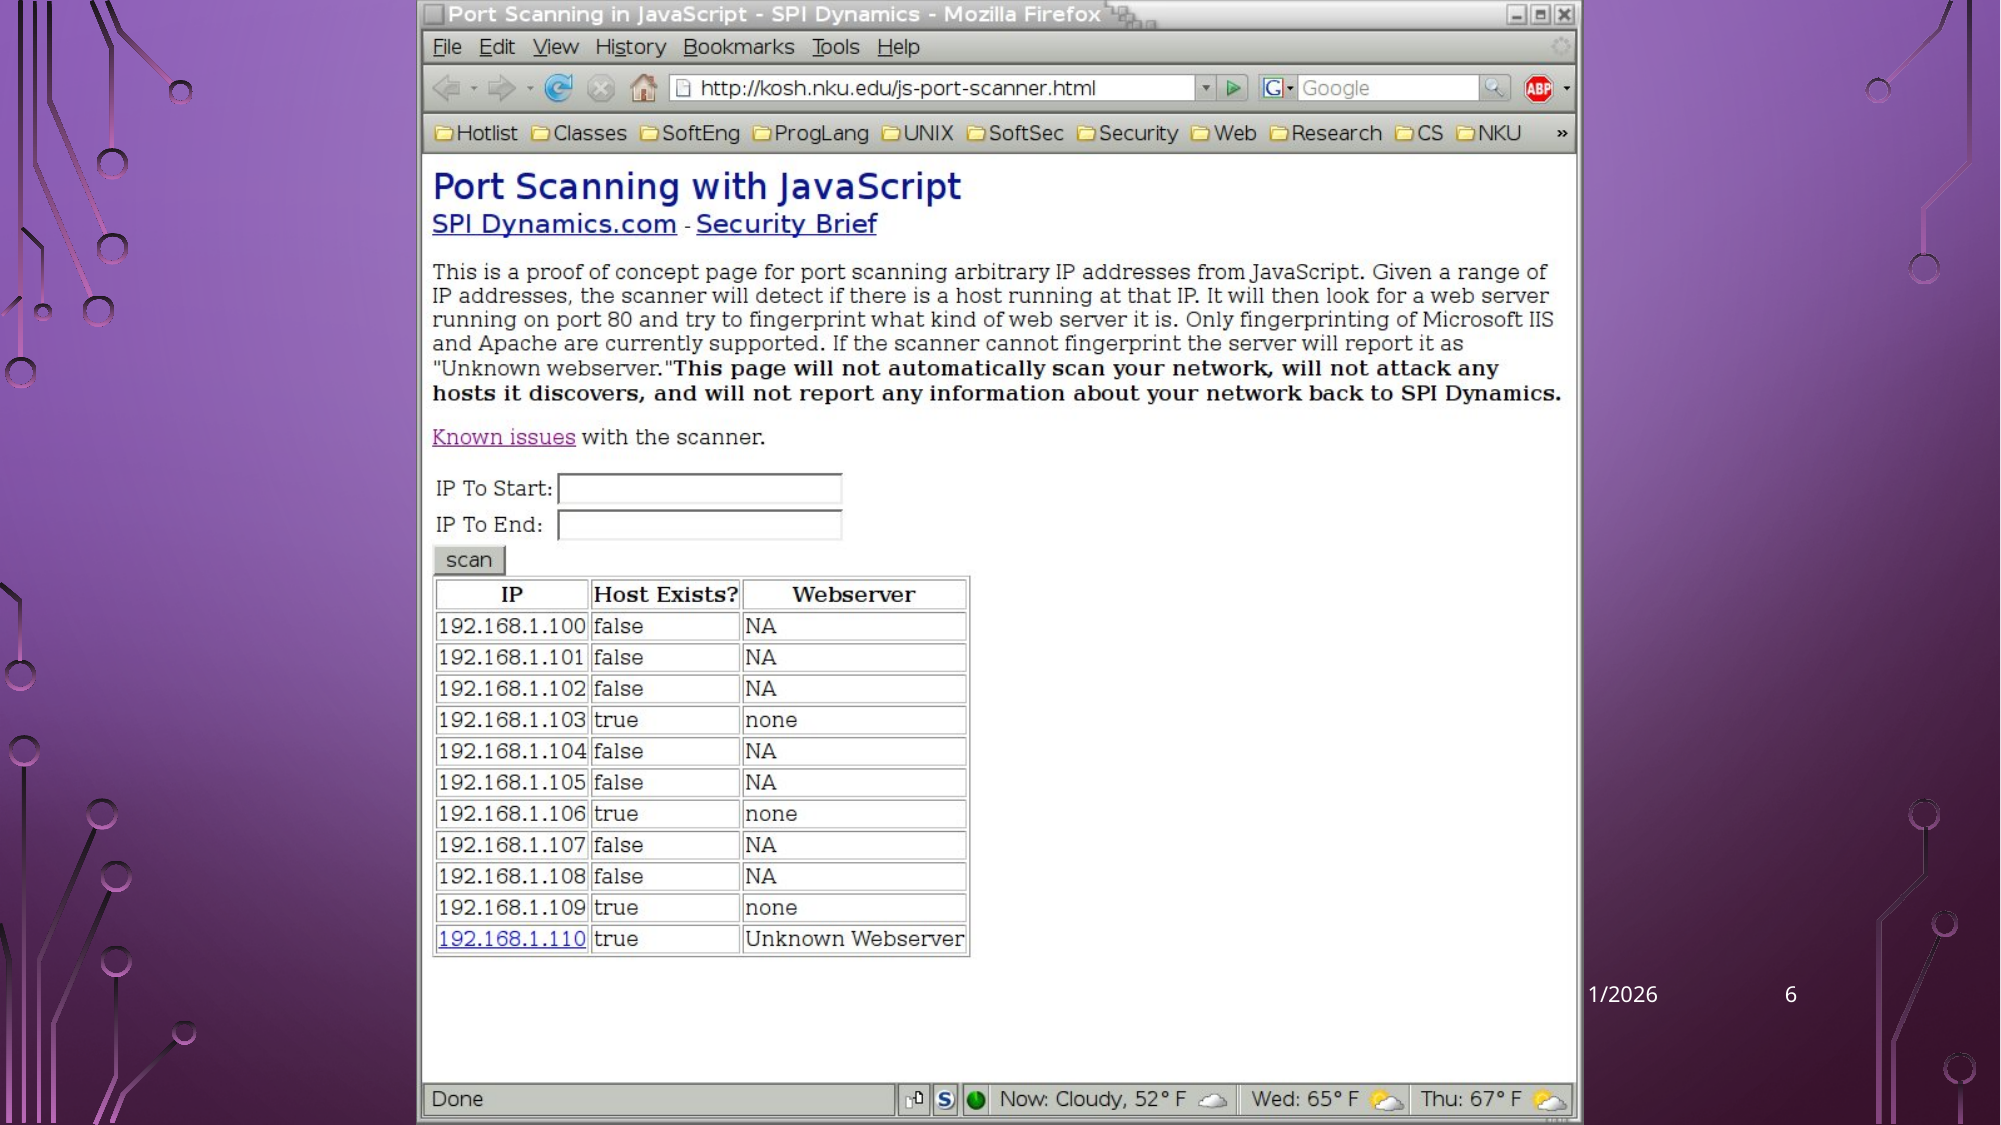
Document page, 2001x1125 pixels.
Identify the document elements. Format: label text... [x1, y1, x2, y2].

slide_number 6 [1685, 965, 1813, 1025]
picture [416, 0, 1584, 1125]
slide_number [1584, 965, 1674, 1025]
